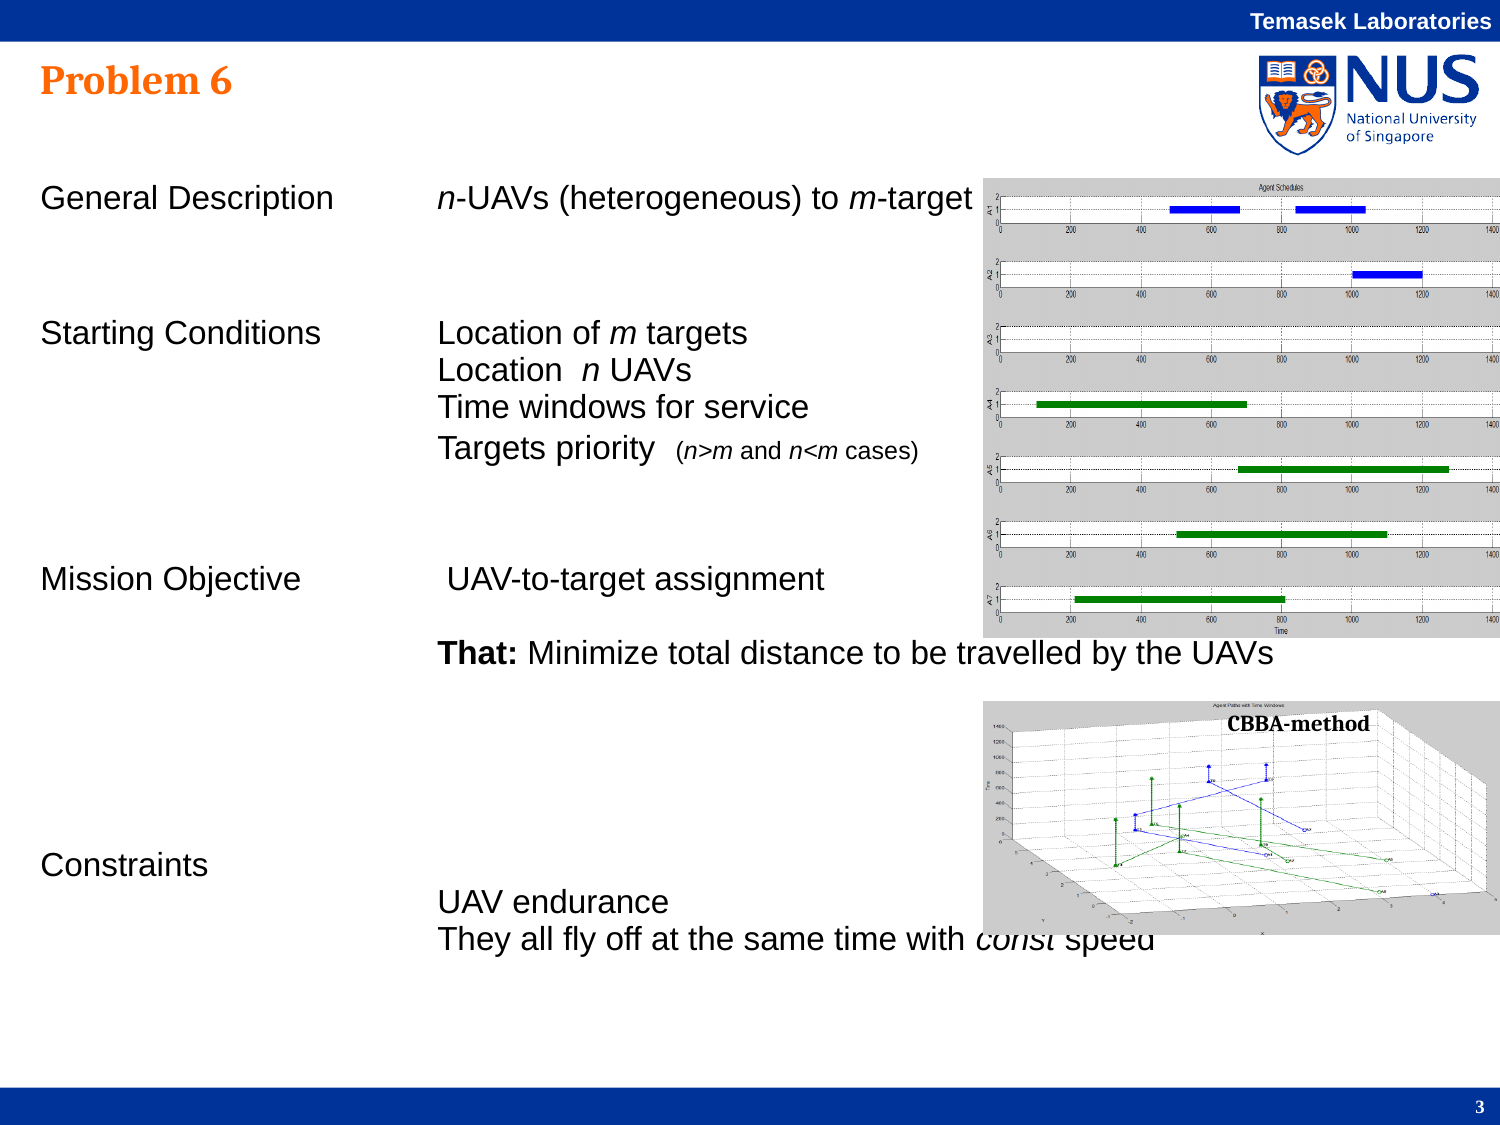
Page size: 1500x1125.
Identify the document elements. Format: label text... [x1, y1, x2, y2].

table_cell Targets “capacity” UAV endurance They all fly off at the same time with const speed [423, 839, 1471, 1012]
slide_number 3 [1137, 1049, 1500, 1125]
table_header General Description [26, 173, 421, 304]
table_cell Constraints [26, 839, 421, 1012]
table_cell Location of m targets Location n UAVs Time windows for service Targets priority (n>m and n<m cases) [423, 309, 977, 552]
table_cell UAV-to-target assignment That: Minimize total distance to be travelled by the UAVs [423, 554, 1471, 838]
table_cell Starting Conditions [26, 309, 421, 552]
table_header n-UAVs (heterogeneous) to m-target points [423, 173, 1471, 304]
text_box Problem 6 [25, 45, 1210, 111]
picture [982, 177, 1500, 639]
picture [982, 700, 1500, 935]
picture [1250, 45, 1489, 163]
table_cell Mission Objective [26, 554, 421, 838]
